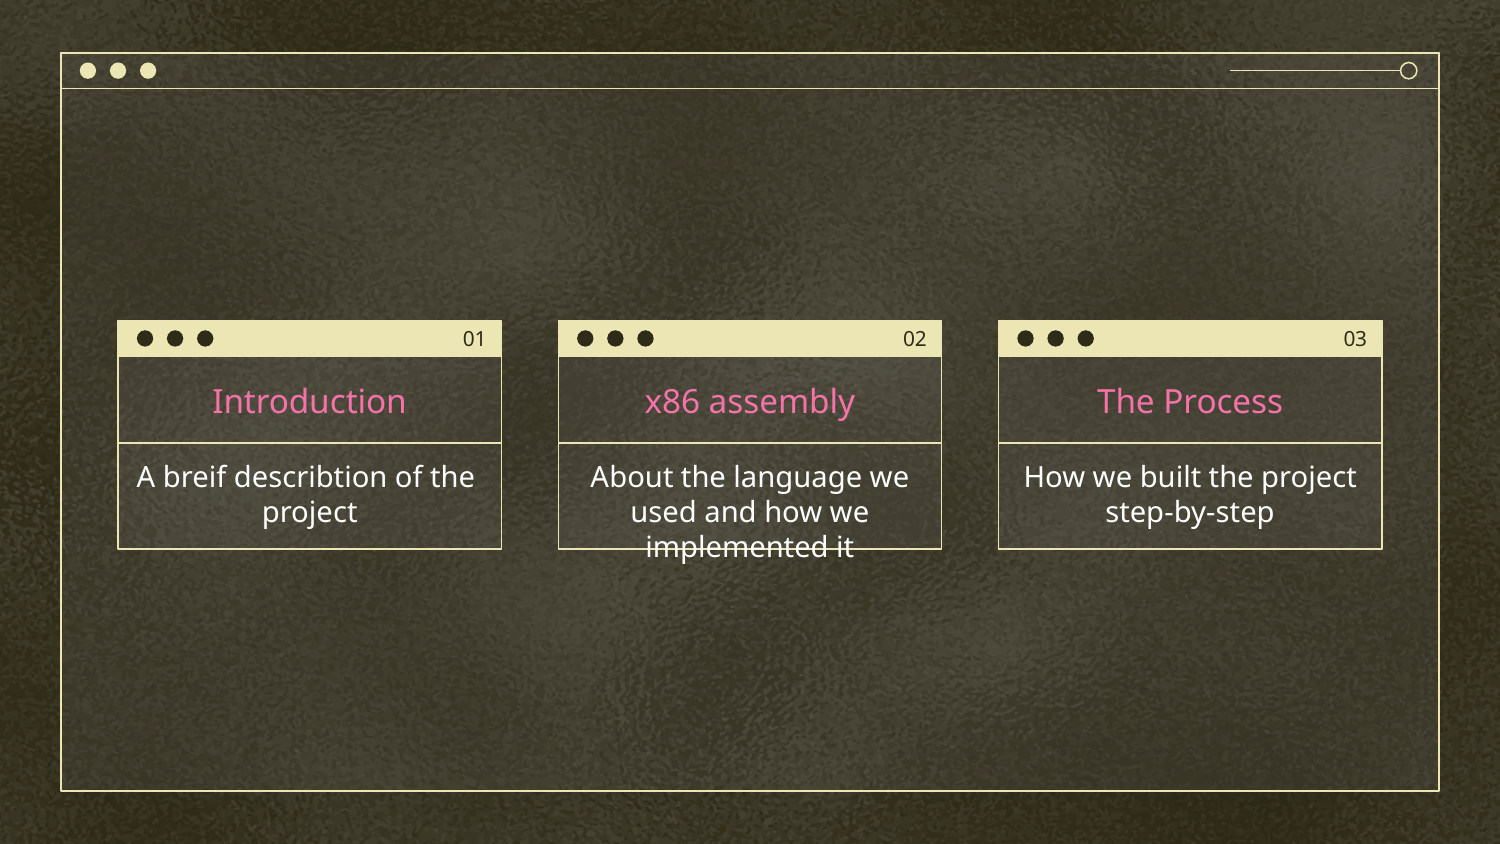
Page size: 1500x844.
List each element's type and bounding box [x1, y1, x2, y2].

text_box [998, 320, 1383, 550]
text_box [558, 320, 942, 550]
text_box [117, 320, 502, 550]
